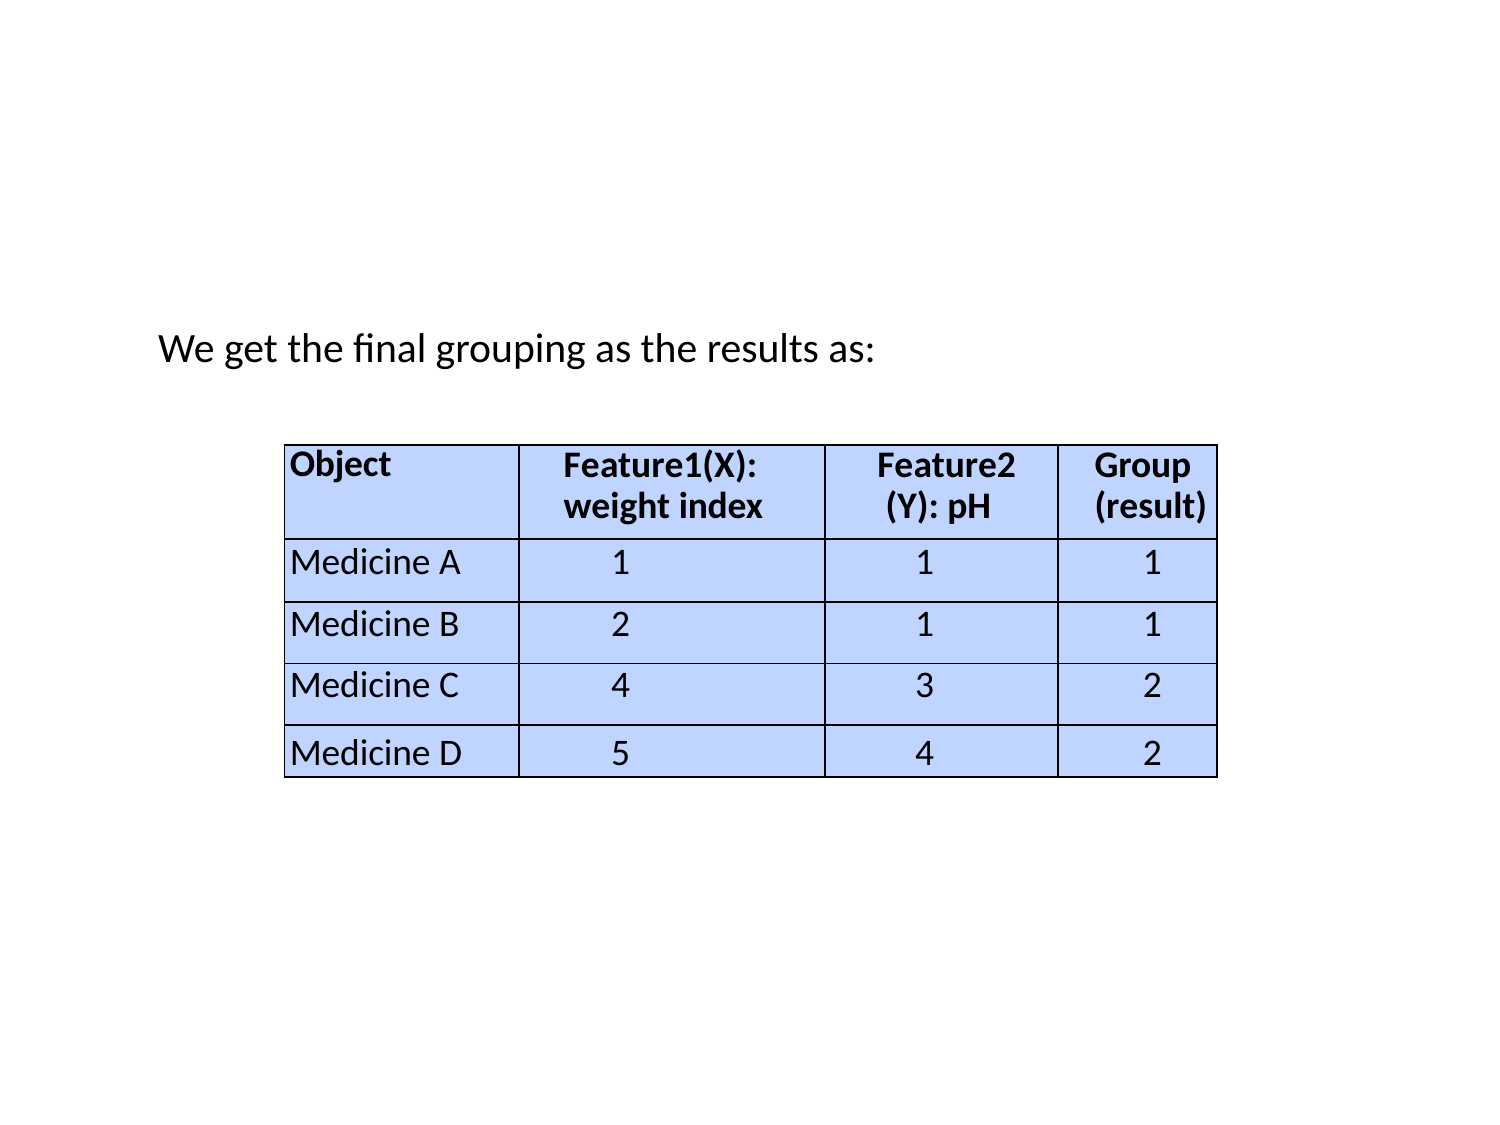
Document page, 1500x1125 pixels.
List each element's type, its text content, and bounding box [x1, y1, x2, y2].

table_cell 2 [1059, 664, 1216, 724]
table_cell 3 [826, 664, 1057, 724]
table_cell 4 [826, 726, 1057, 776]
table_header Feature2 (Y): pH [826, 446, 1057, 538]
table_header Object [285, 446, 518, 538]
table_cell Medicine D [285, 726, 518, 776]
table_cell 5 [520, 726, 824, 776]
table_cell 2 [1059, 726, 1216, 776]
table_cell 4 [520, 664, 824, 724]
table_cell 1 [826, 603, 1057, 663]
table_header Group (result) [1059, 446, 1216, 538]
table_cell 1 [520, 540, 824, 601]
table_cell Medicine A [285, 540, 518, 601]
title We get the final grouping as the results as: [87, 250, 945, 441]
table_cell 2 [520, 603, 824, 663]
table_cell 1 [826, 540, 1057, 601]
table_cell Medicine B [285, 603, 518, 663]
table_cell 1 [1059, 603, 1216, 663]
table_cell Medicine C [285, 664, 518, 724]
table_header Feature1(X): weight index [520, 446, 824, 538]
table_cell 1 [1059, 540, 1216, 601]
